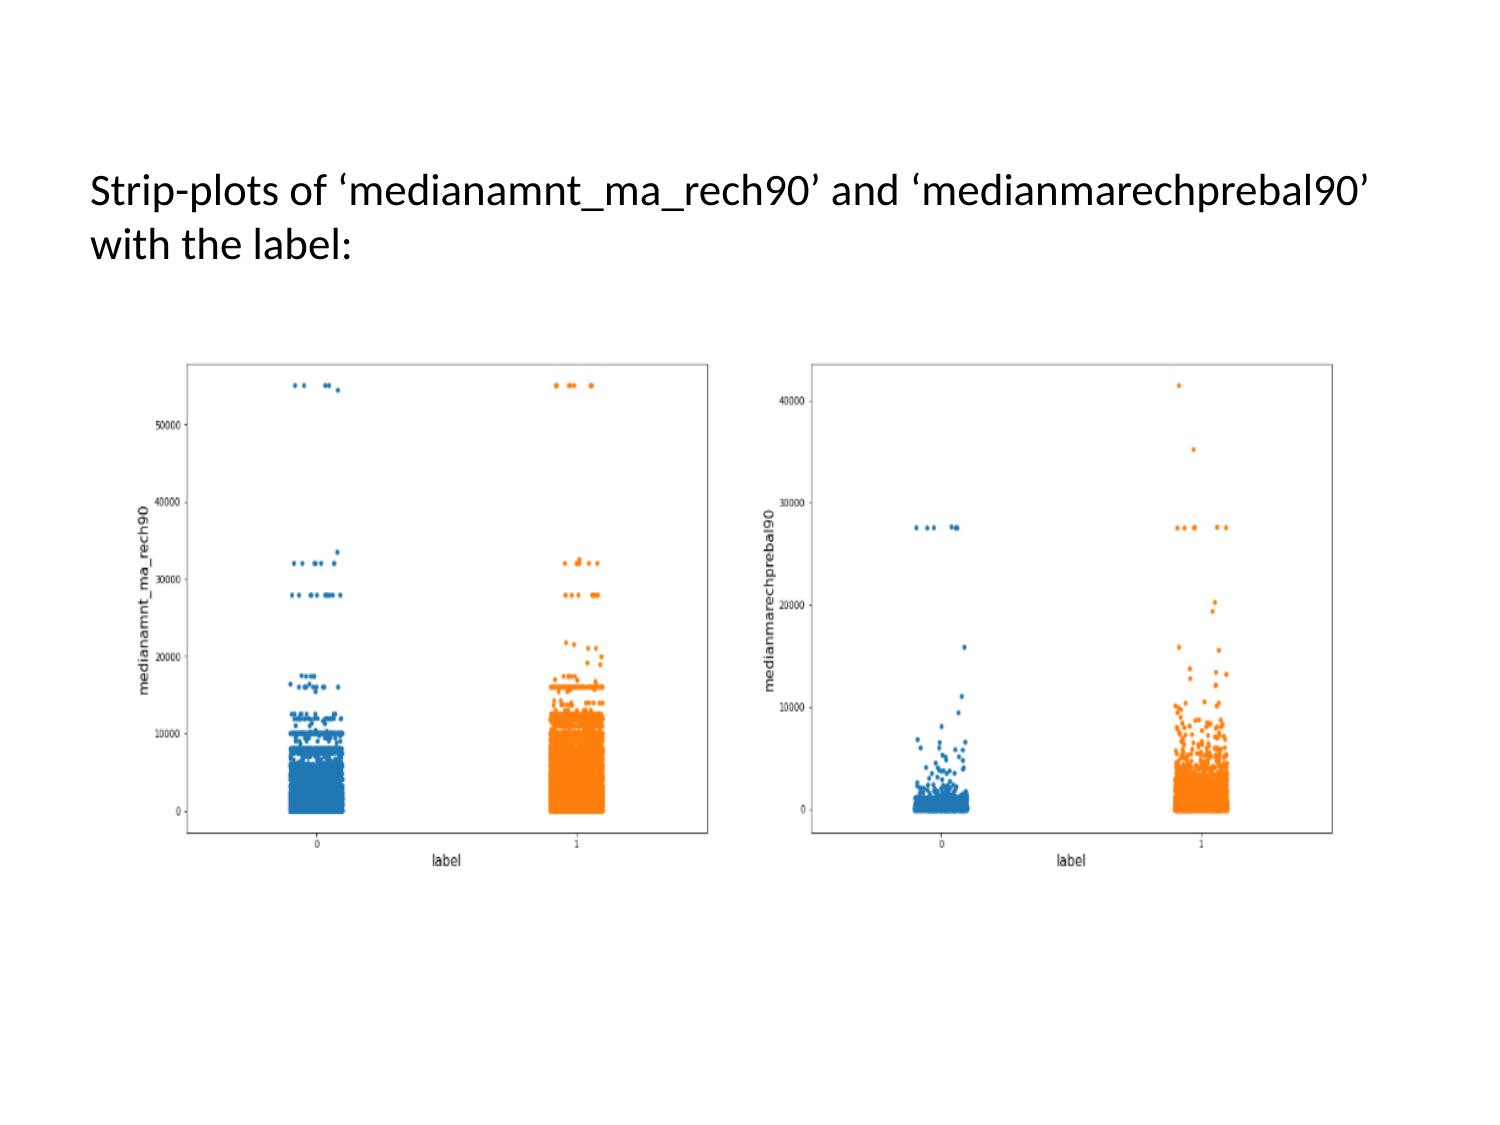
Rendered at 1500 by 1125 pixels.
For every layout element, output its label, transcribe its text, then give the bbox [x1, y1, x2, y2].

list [112, 337, 1365, 900]
title Strip-plots of ‘medianamnt_ma_rech90’ and ‘medianmarechprebal90’ with the label: [75, 45, 1425, 1075]
